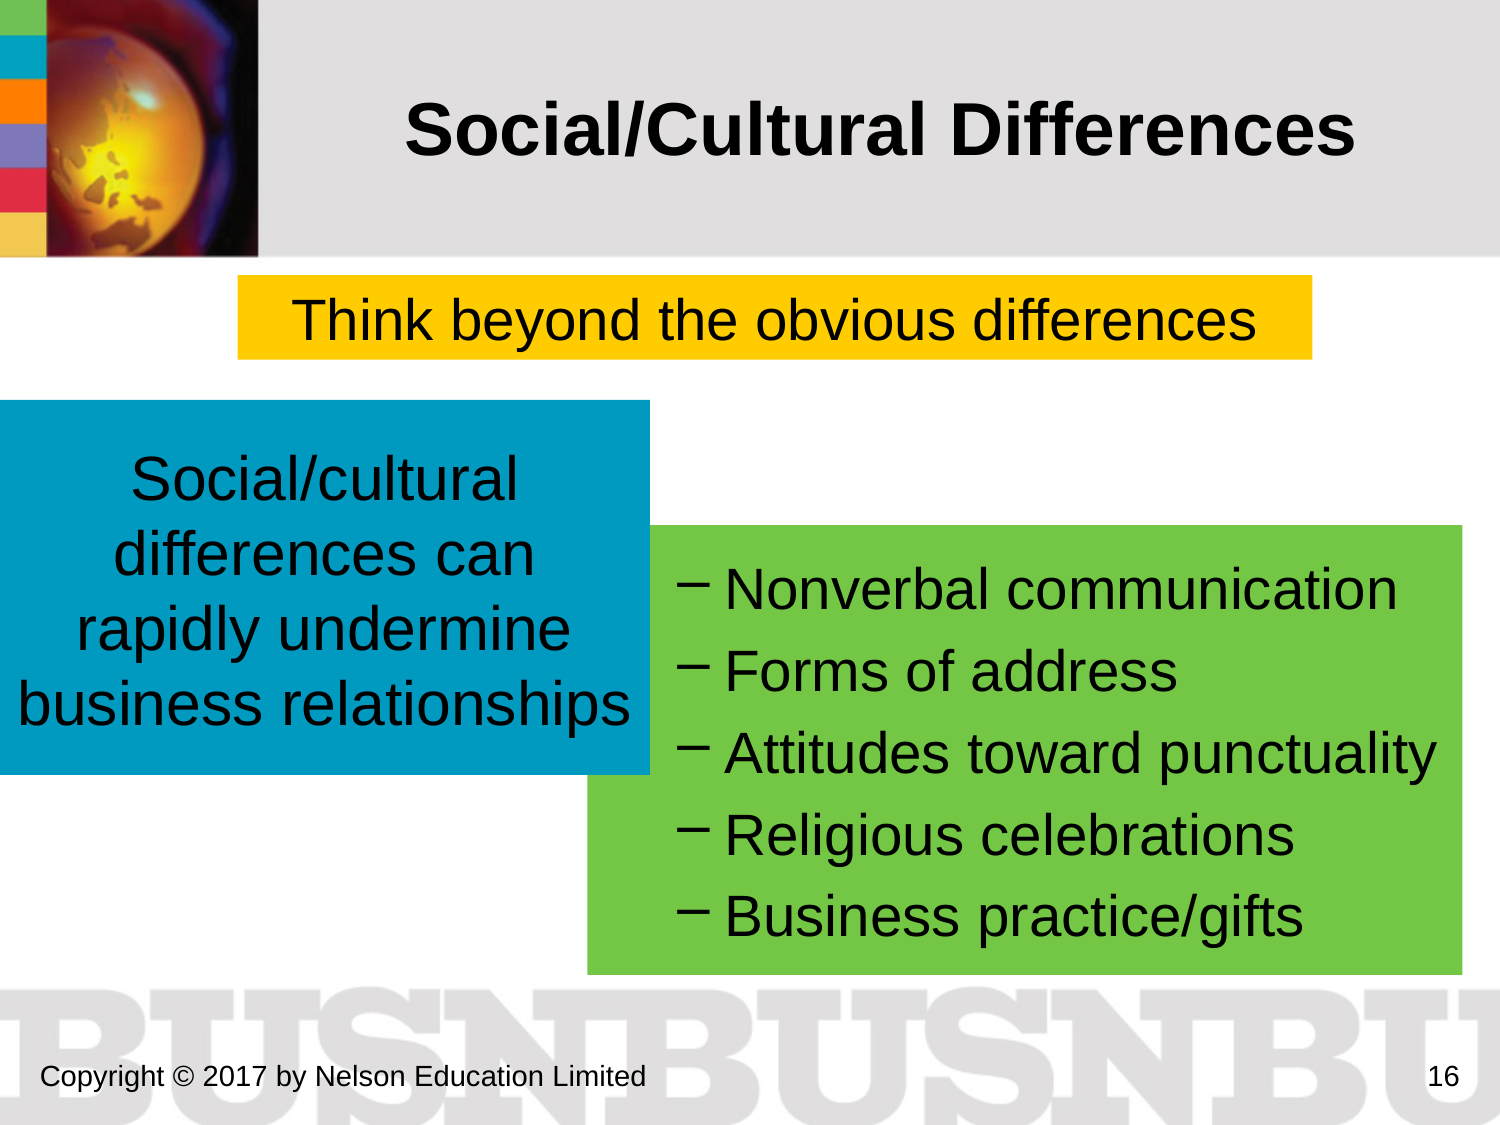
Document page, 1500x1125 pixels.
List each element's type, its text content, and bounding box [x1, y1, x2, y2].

picture [0, 0, 1500, 1125]
slide_number 16 [1162, 1050, 1475, 1125]
title Social/Cultural Differences [262, 0, 1500, 251]
footer Copyright © 2017 by Nelson Education Limited [24, 1050, 850, 1125]
list Nonverbal communication Forms of address Attitudes toward punctuality Religious celebrations Business practice/gifts [587, 524, 1463, 976]
text_box Think beyond the obvious differences [237, 275, 1313, 360]
list Social/cultural differences can rapidly undermine business relationships [0, 399, 651, 776]
